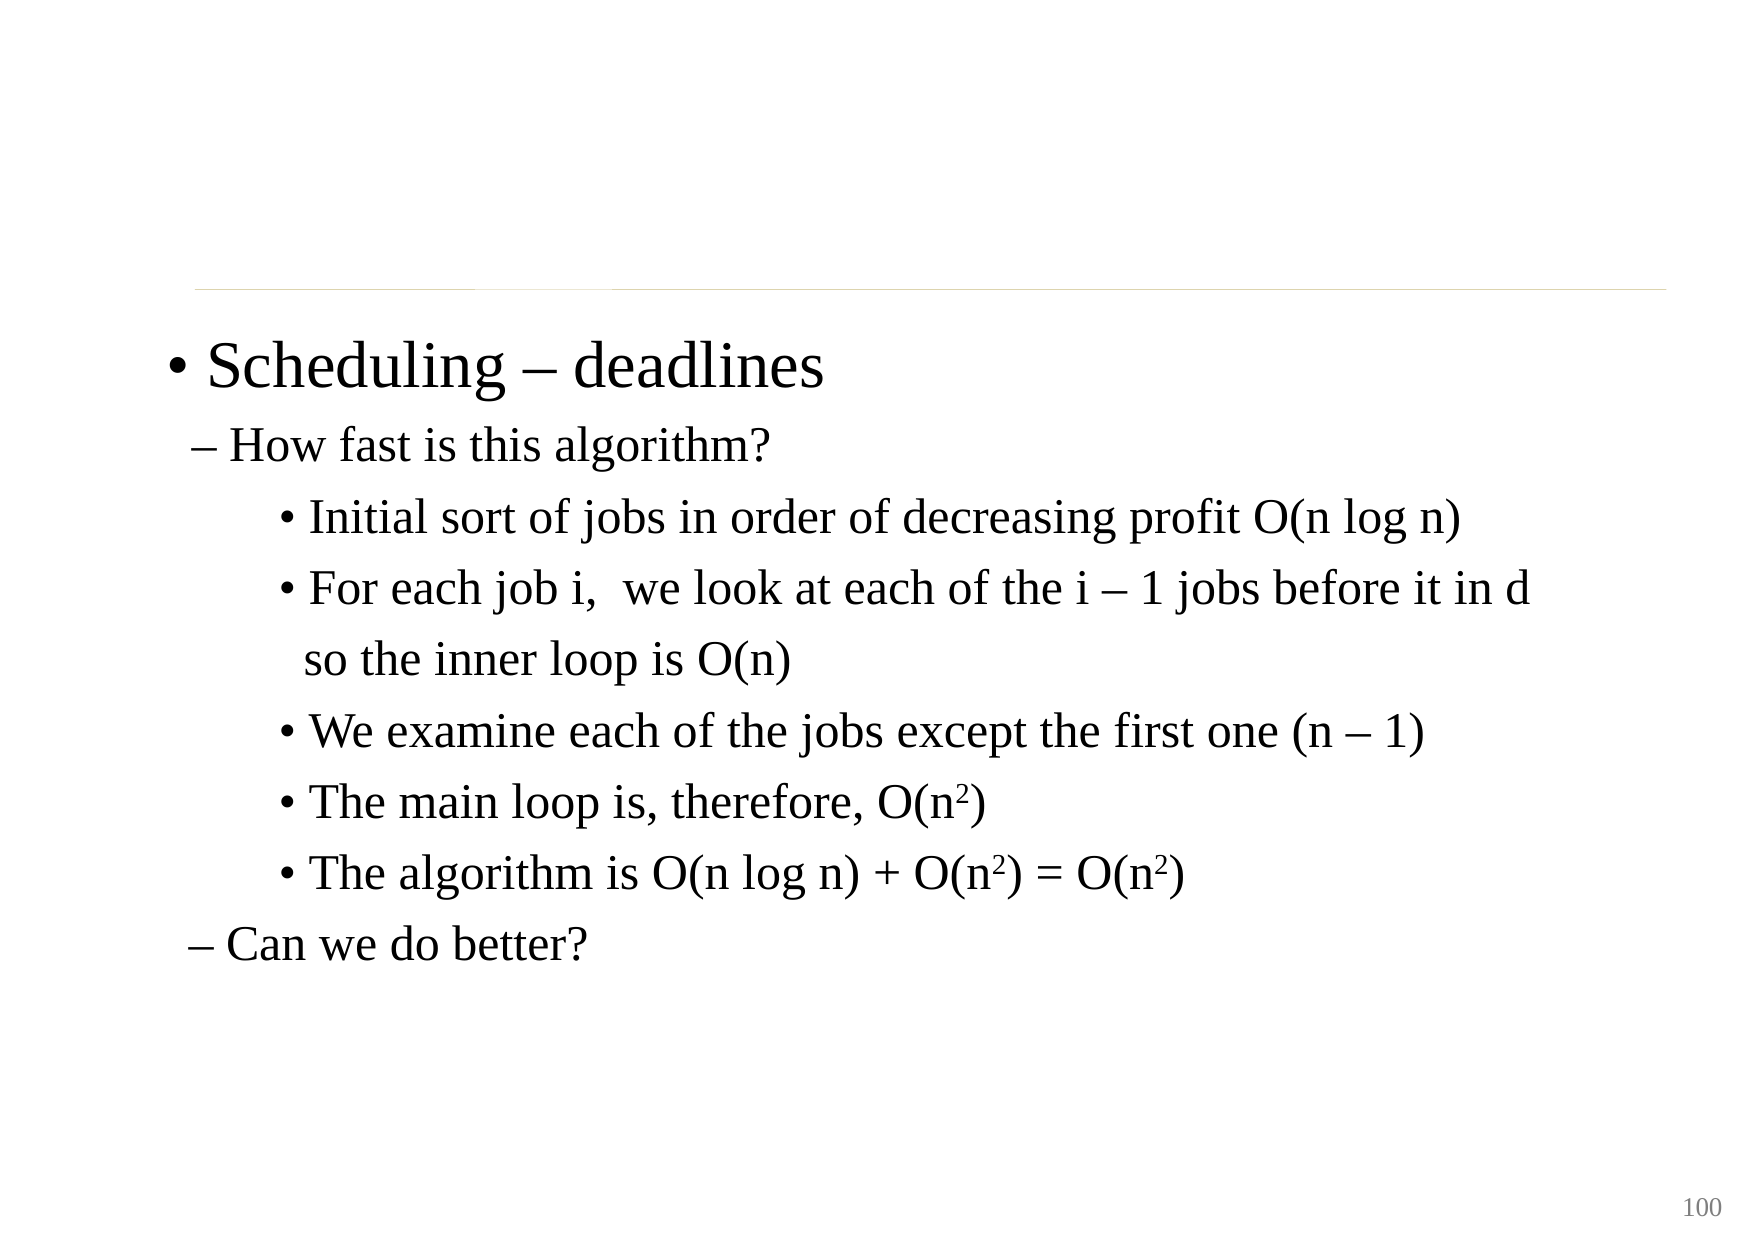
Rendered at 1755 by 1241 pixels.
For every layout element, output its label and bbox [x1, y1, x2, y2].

text_box [1682, 1190, 1724, 1220]
text_box [148, 320, 1724, 1048]
